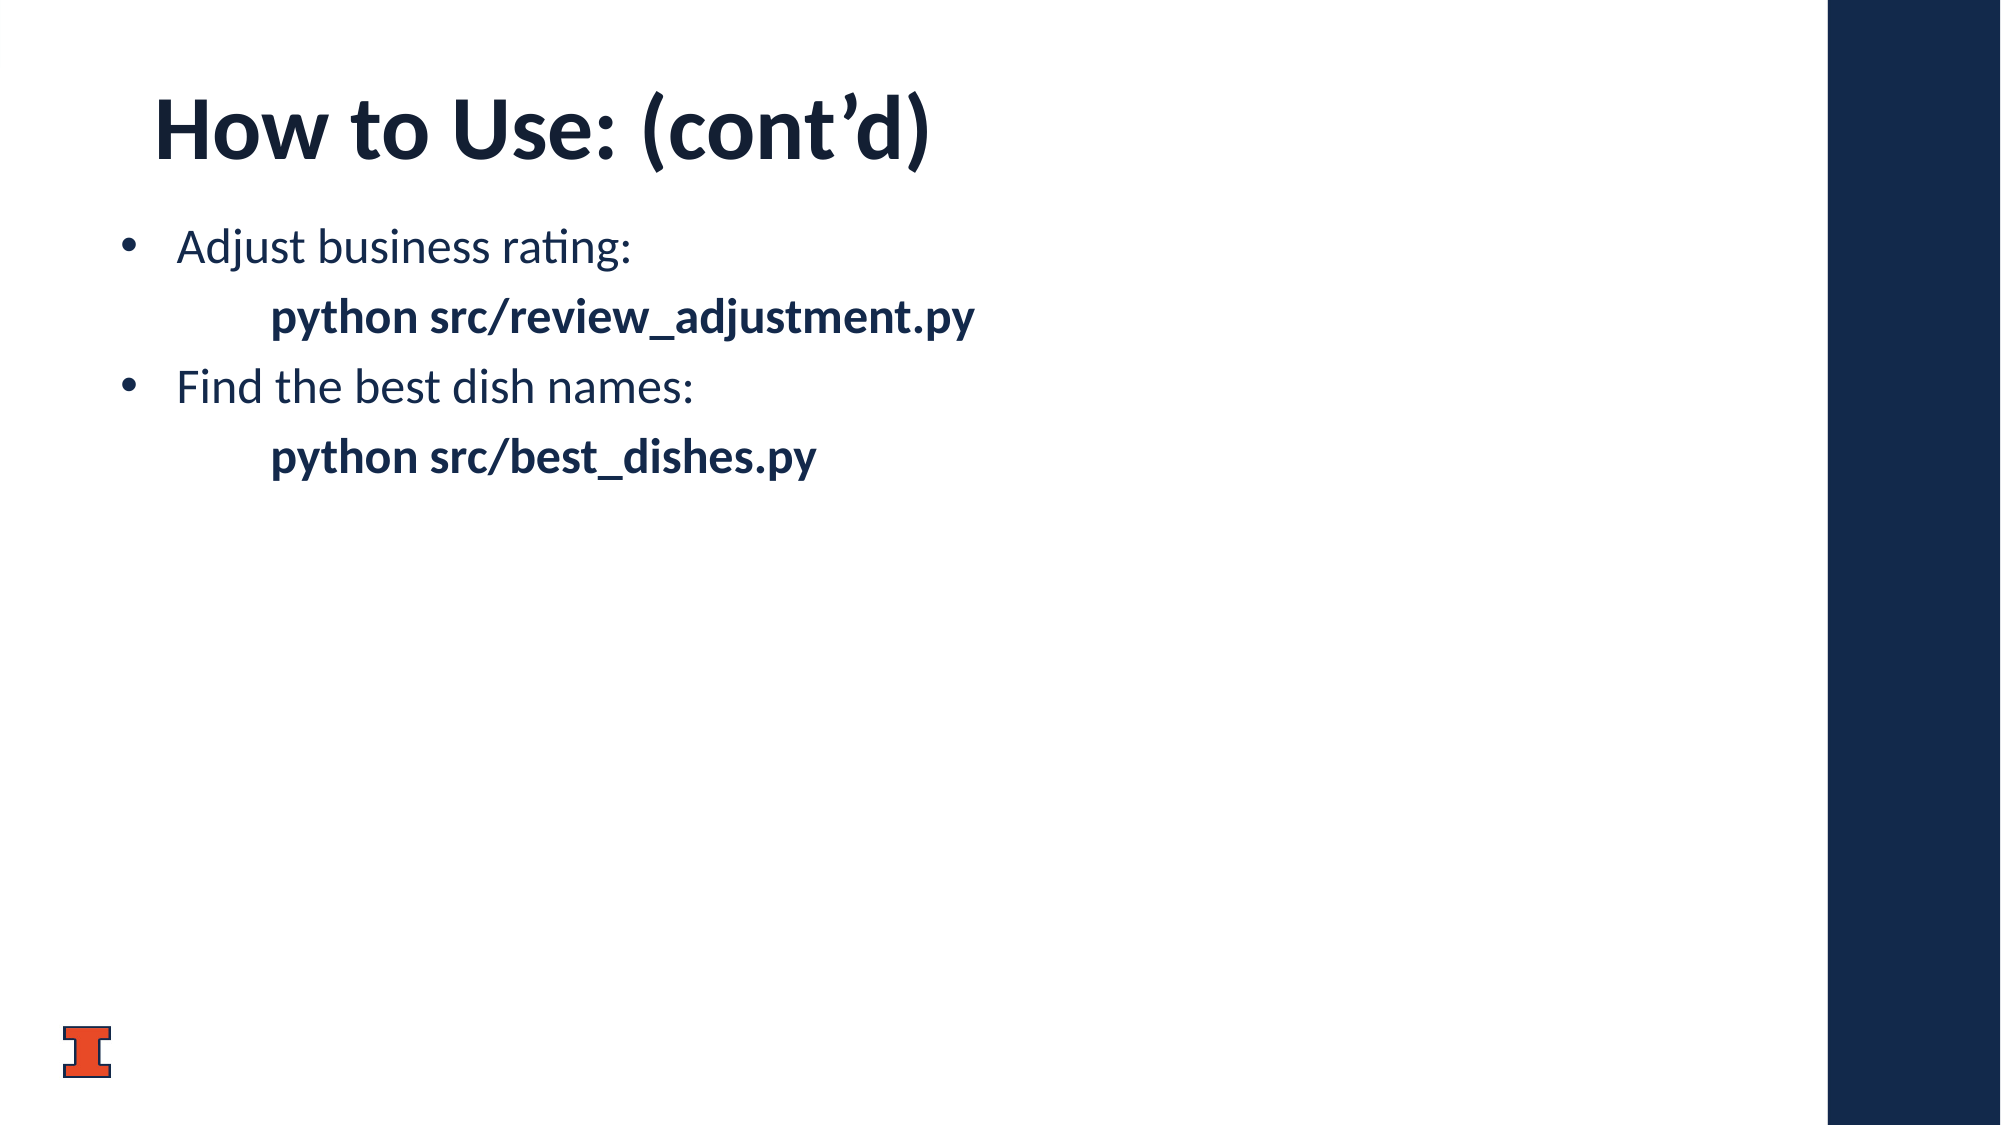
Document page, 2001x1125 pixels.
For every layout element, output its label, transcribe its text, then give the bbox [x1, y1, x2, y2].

list Adjust business rating: python src/review_adjustment.py Find the best dish names: python src/best_dishes.py [105, 206, 1765, 1101]
title How to Use: (cont’d) [0, 60, 1123, 249]
picture [0, 0, 2001, 1125]
